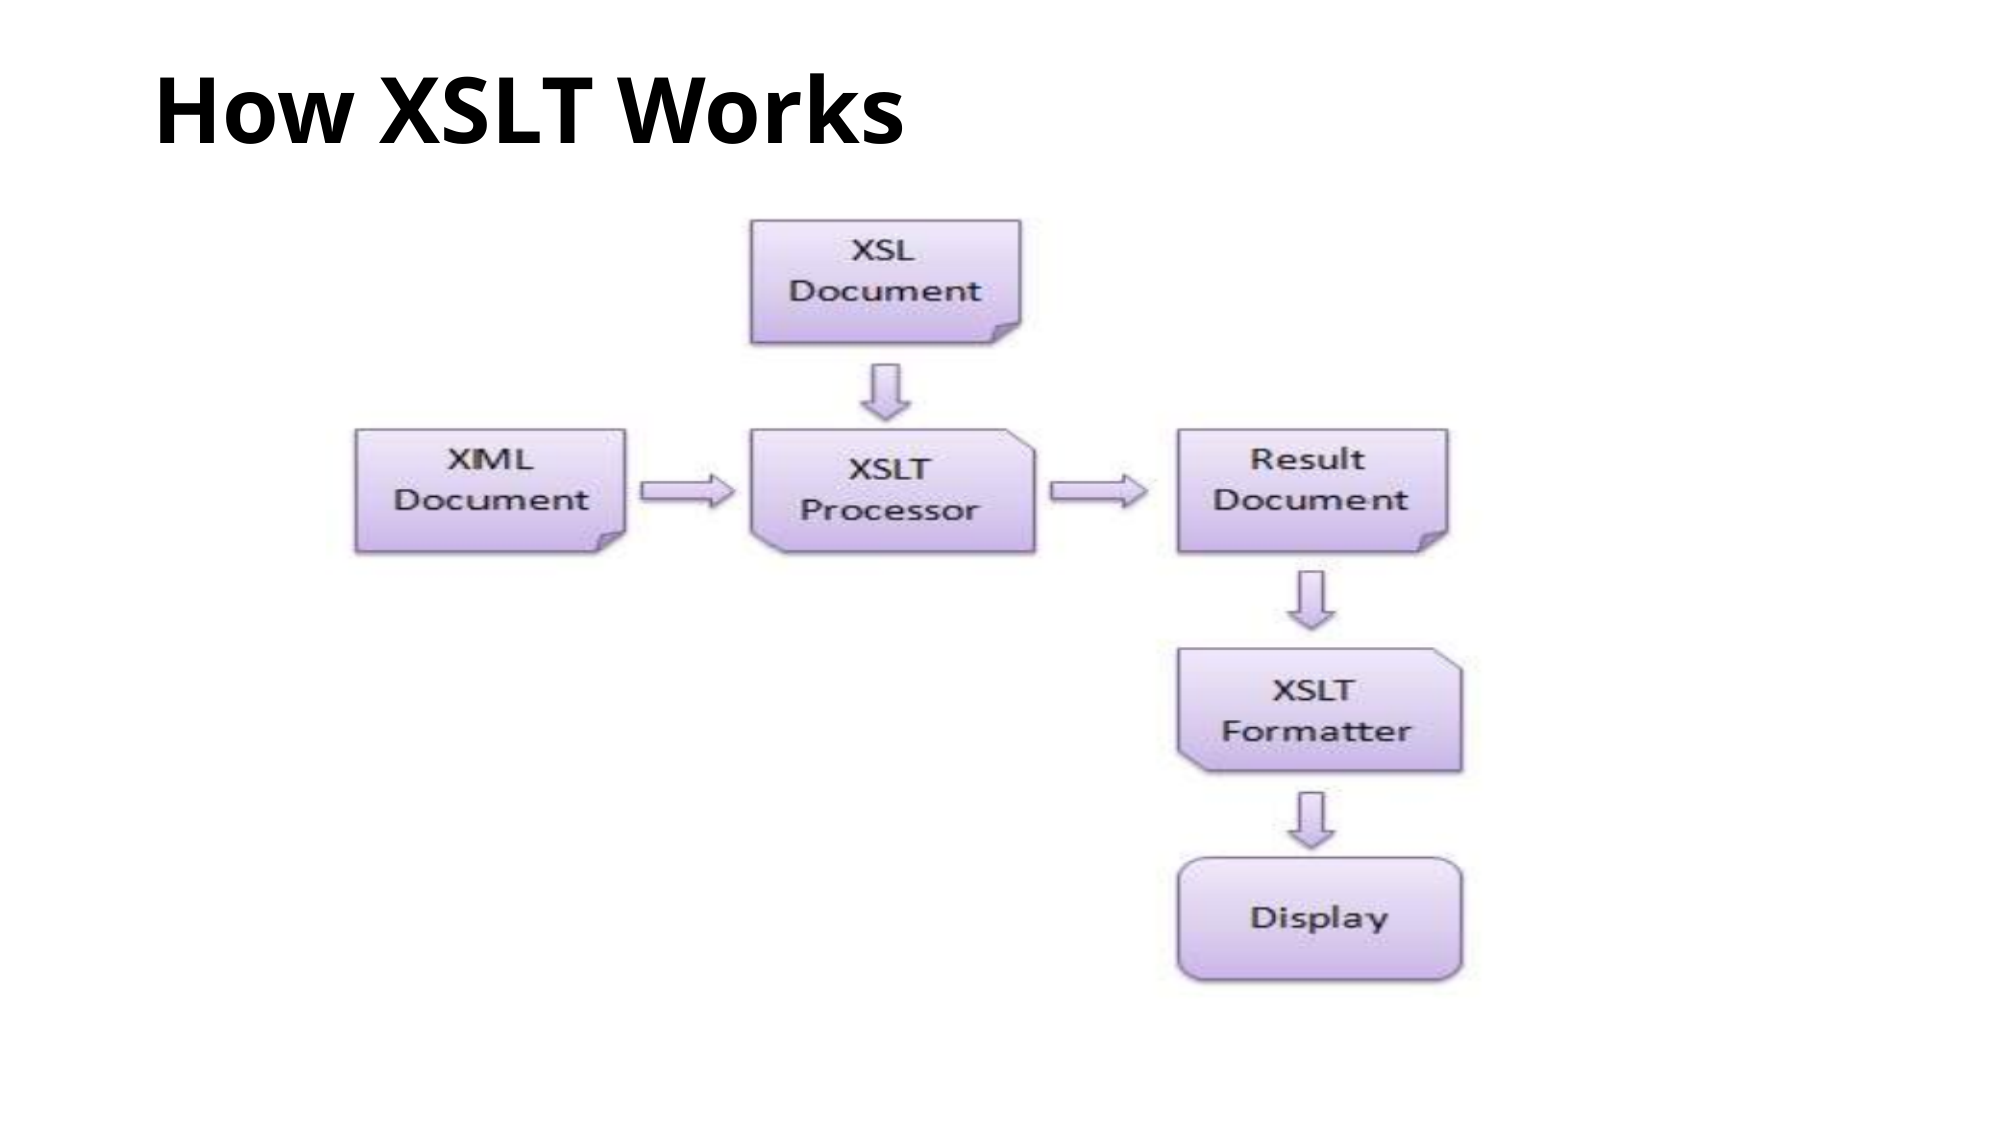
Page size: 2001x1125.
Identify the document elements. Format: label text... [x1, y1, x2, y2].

picture [265, 192, 1643, 1011]
title How XSLT Works [137, 59, 1863, 278]
